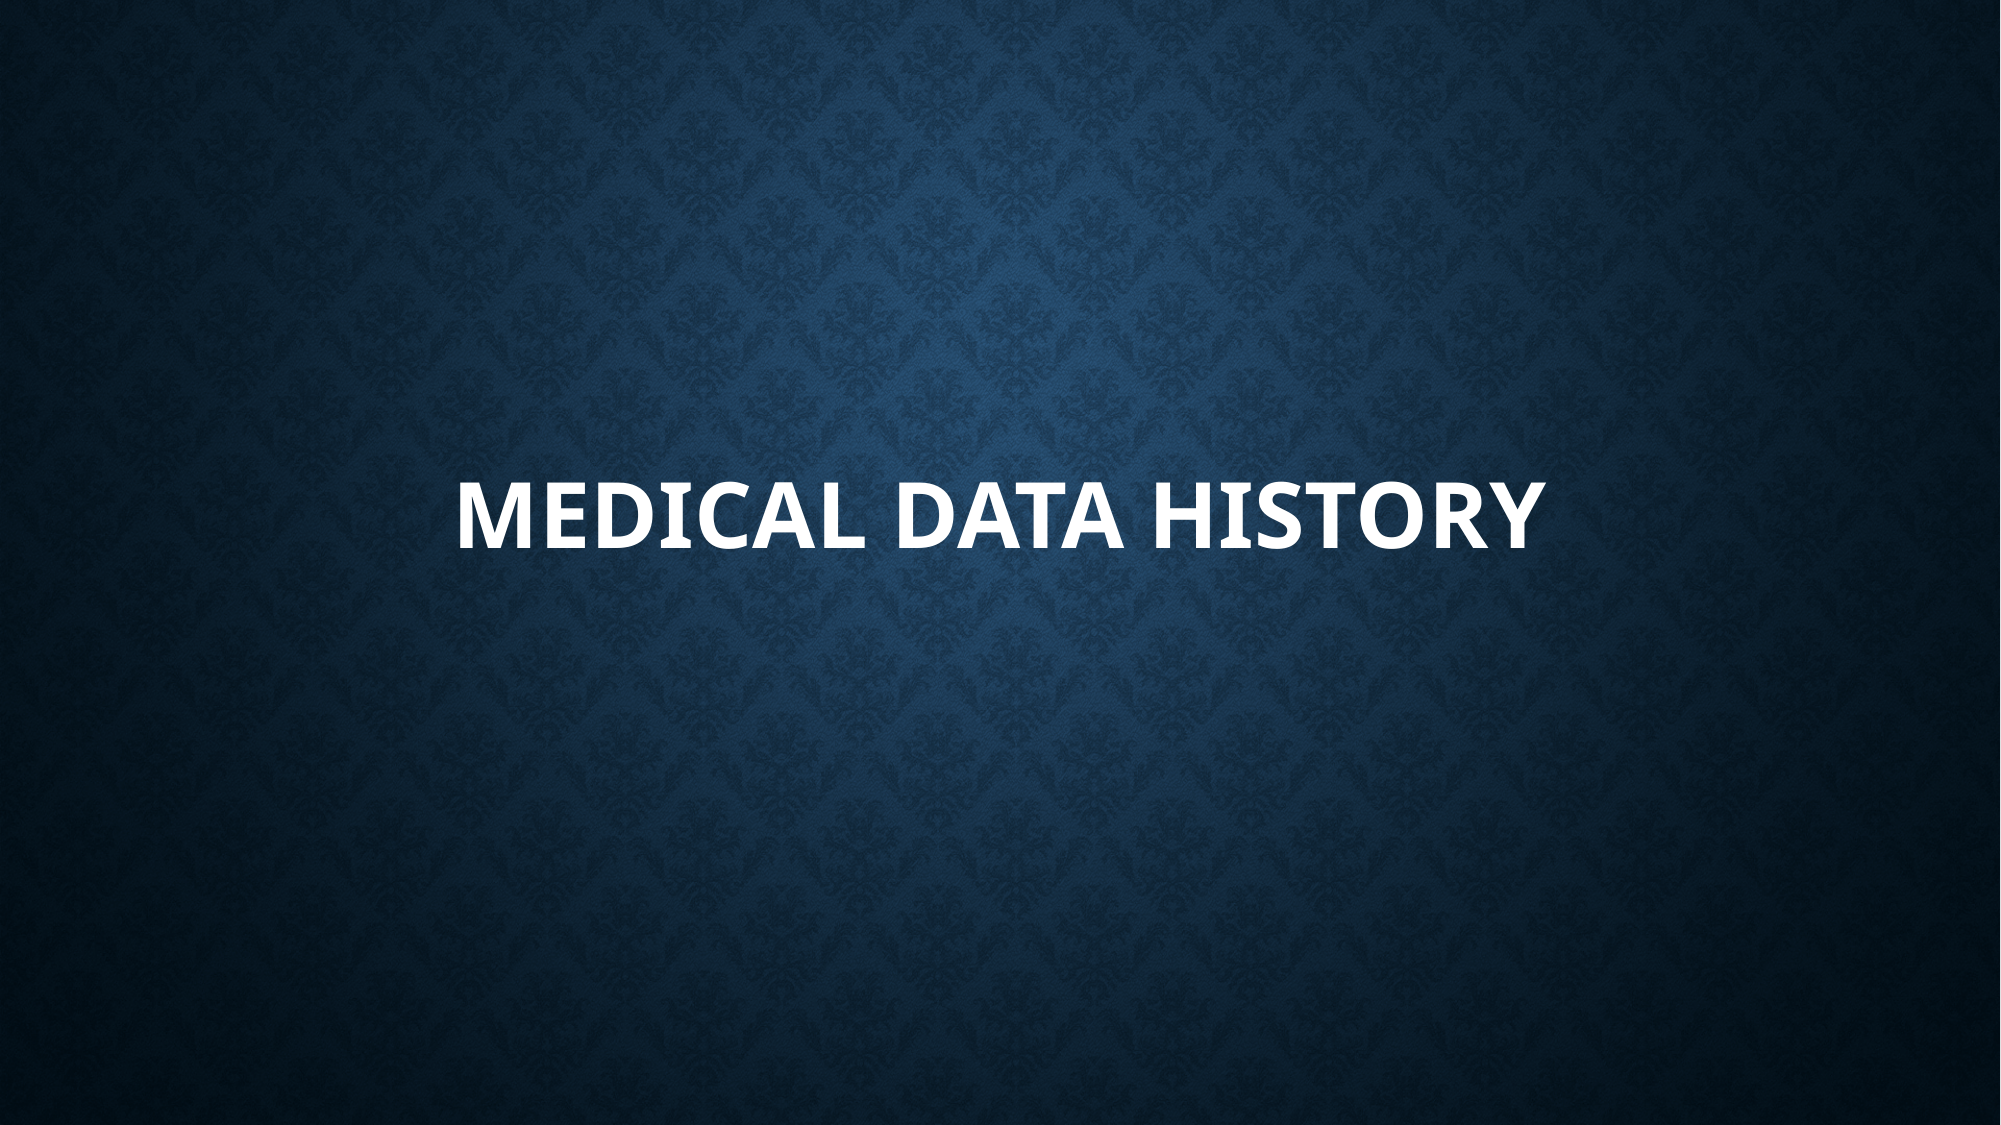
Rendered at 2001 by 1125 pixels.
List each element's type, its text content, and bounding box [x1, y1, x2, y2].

title MEDICAL DATA HISTORY [261, 184, 1739, 576]
